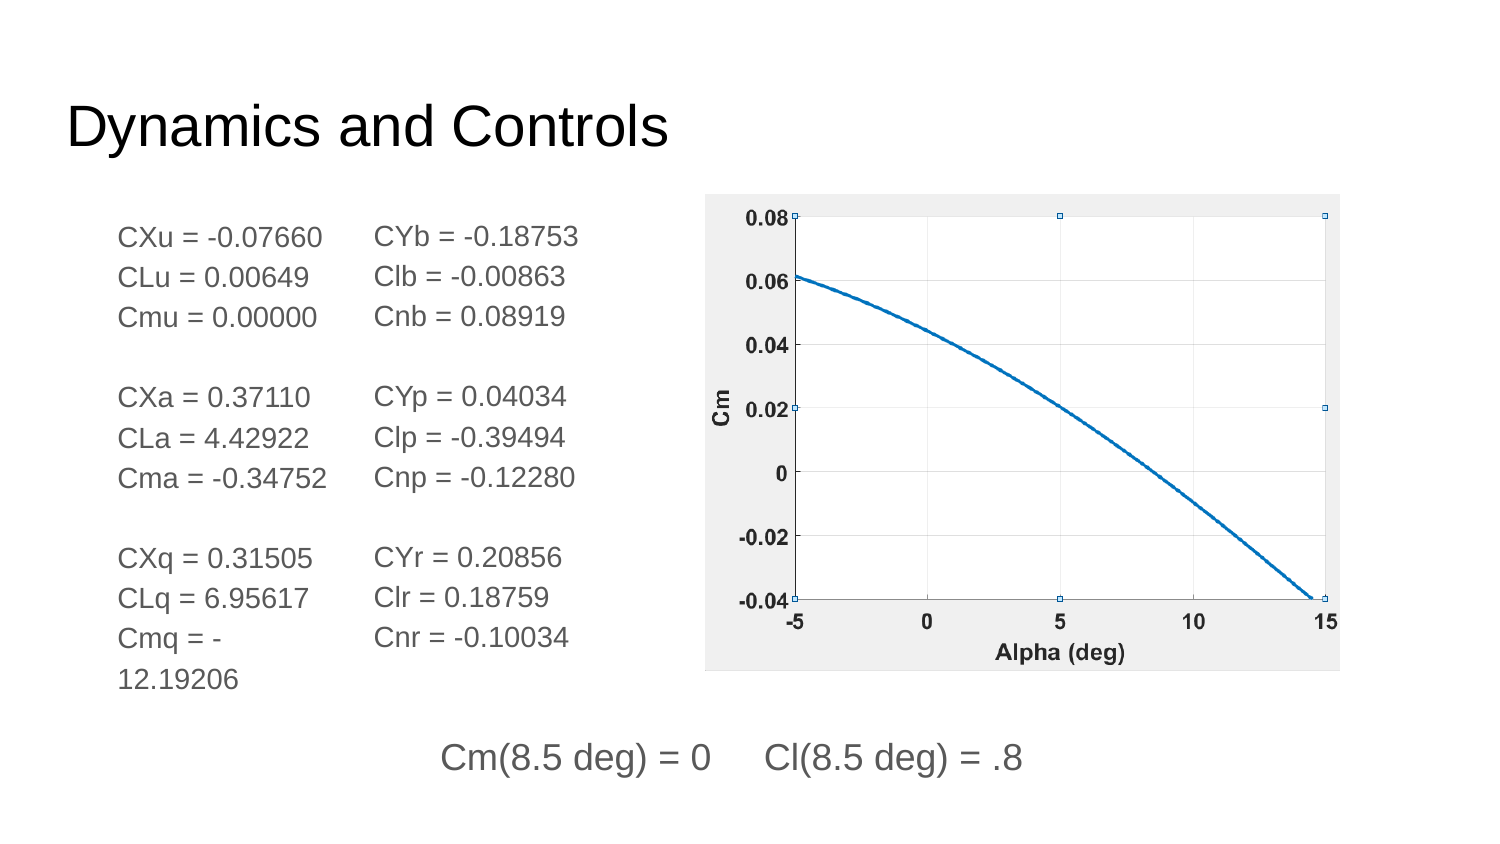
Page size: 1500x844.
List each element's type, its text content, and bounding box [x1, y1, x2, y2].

list CXu = -0.07660 CLu = 0.00649 Cmu = 0.00000 CXa = 0.37110 CLa = 4.42922 Cma = -0.34752 CXq = 0.31505 CLq = 6.95617 Cmq = -12.19206 [102, 198, 358, 667]
list Cm(8.5 deg) = 0 Cl(8.5 deg) = .8 [425, 710, 1075, 776]
text_box CYb = -0.18753 Clb = -0.00863 Cnb = 0.08919 CYp = 0.04034 Clp = -0.39494 Cnp = -0.12280 CYr = 0.20856 Clr = 0.18759 Cnr = -0.10034 [358, 196, 609, 668]
title Dynamics and Controls [51, 72, 1449, 167]
picture [704, 194, 1340, 671]
